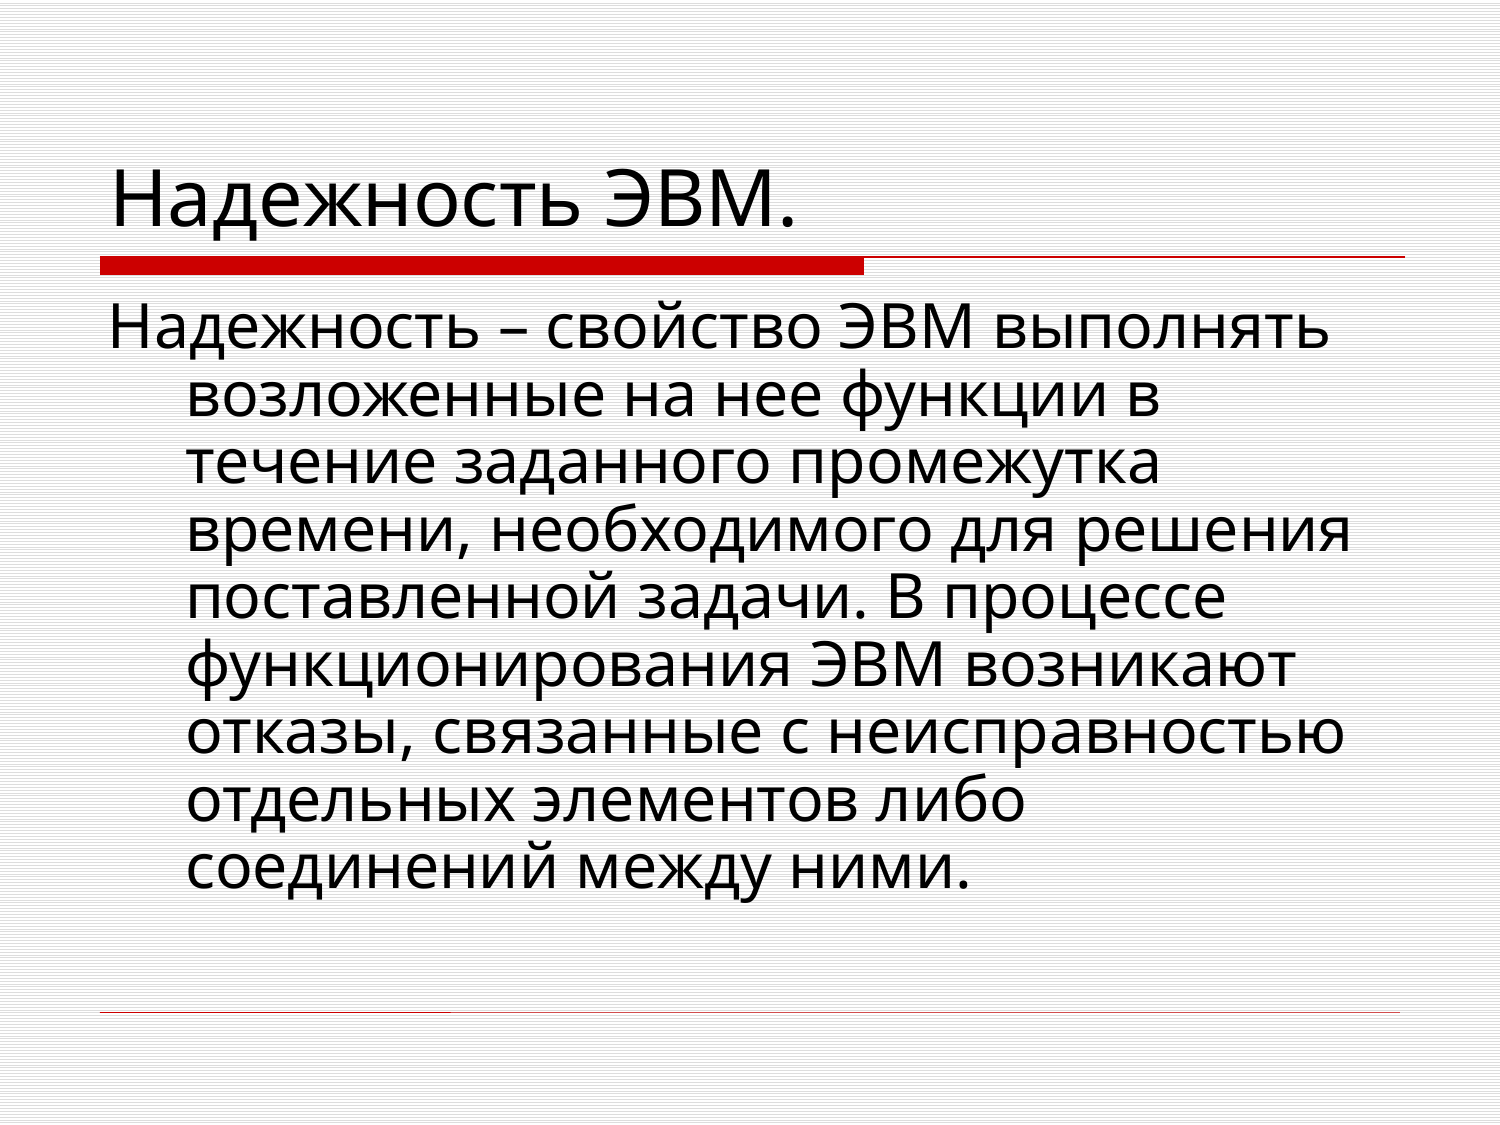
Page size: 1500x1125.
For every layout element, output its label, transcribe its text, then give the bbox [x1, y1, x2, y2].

list Надежность – свойство ЭВМ выполнять возложенные на нее функции в течение заданного промежутка времени, необходимого для решения поставленной задачи. В процессе функционирования ЭВМ возникают отказы, связанные с неисправностью отдельных элементов либо соединений между ними. [92, 287, 1406, 988]
title Надежность ЭВМ. [94, 50, 1407, 250]
